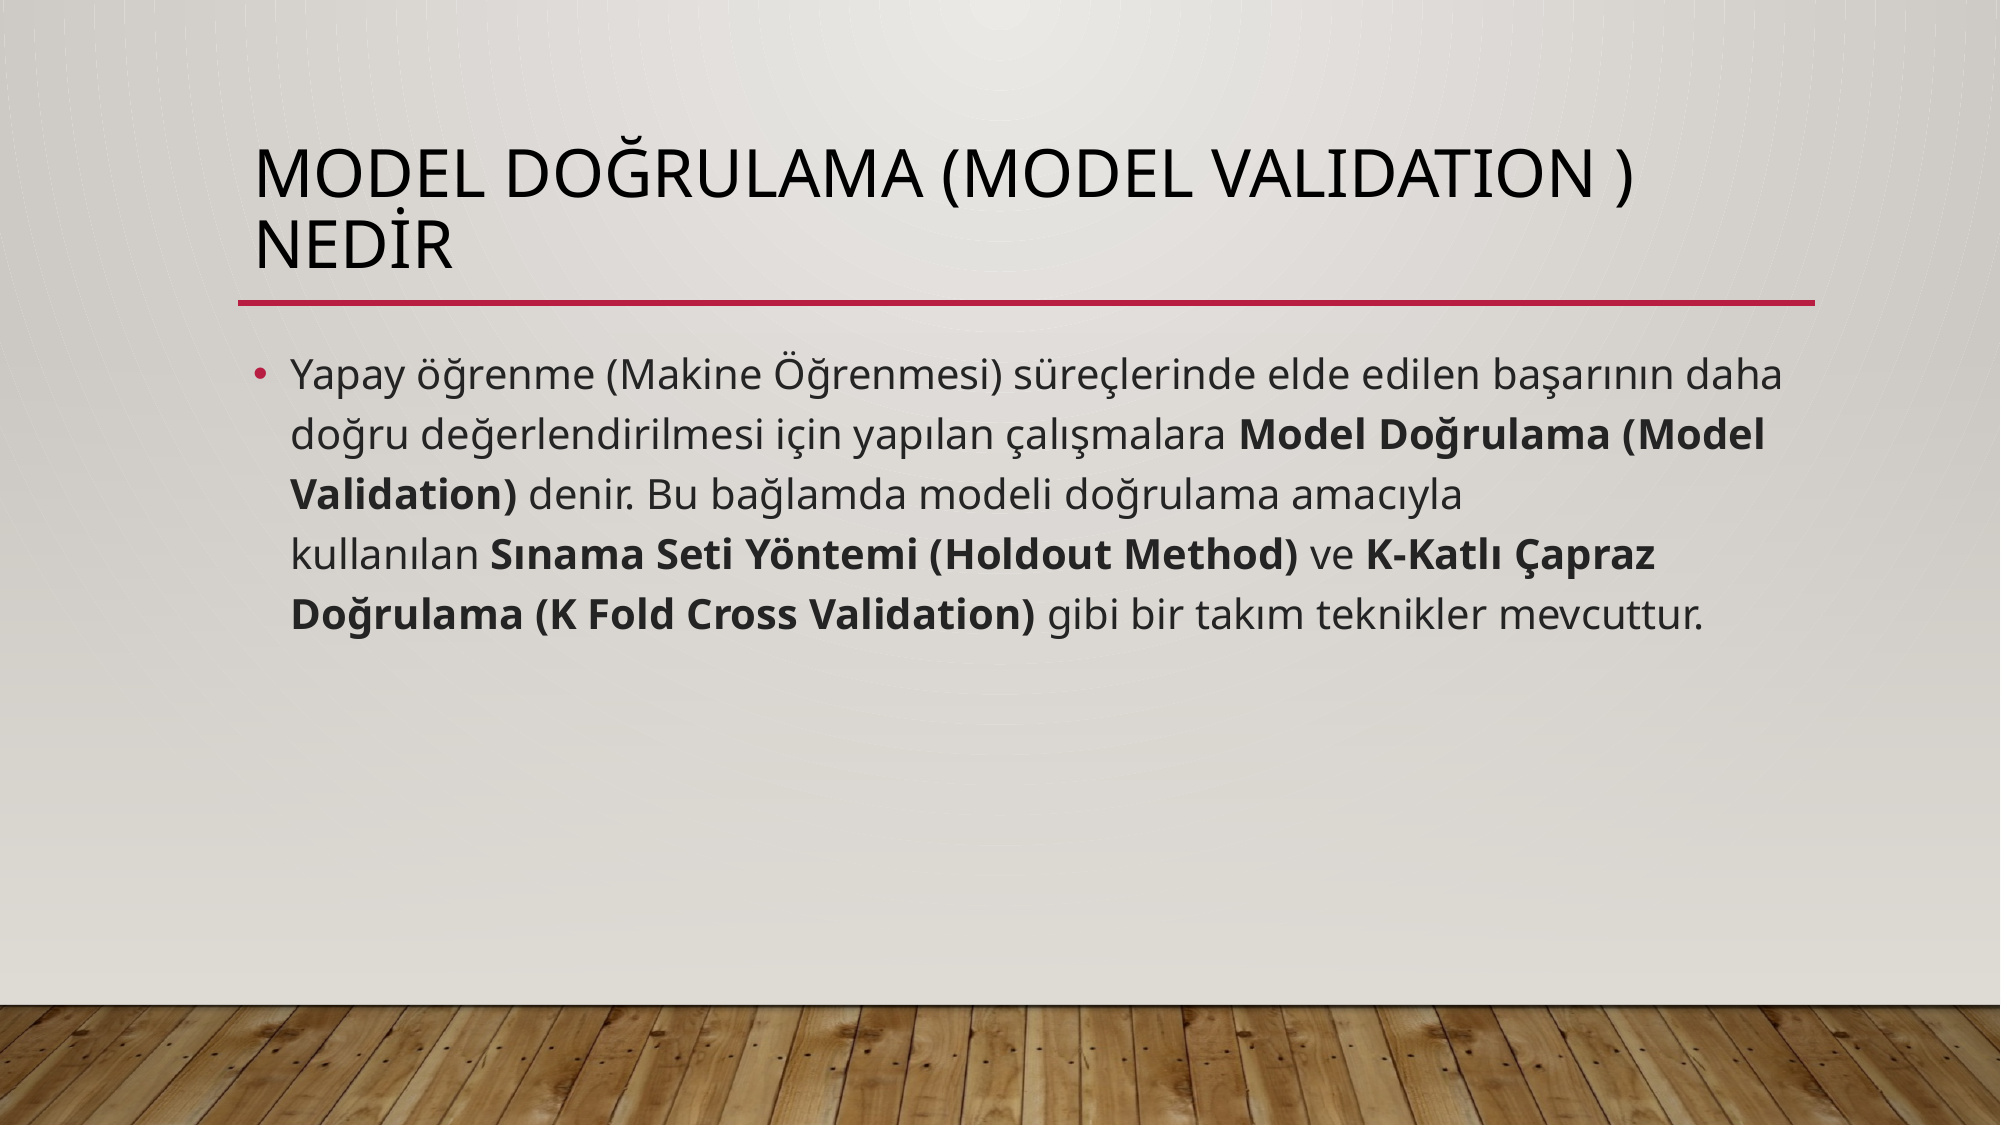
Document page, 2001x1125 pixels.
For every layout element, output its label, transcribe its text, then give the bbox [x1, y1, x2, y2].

title Model doğrulama (model valıdatıon ) nedir [238, 131, 1814, 305]
list Yapay öğrenme (Makine Öğrenmesi) süreçlerinde elde edilen başarının daha doğru değerlendirilmesi için yapılan çalışmalara Model Doğrulama (Model Validation) denir. Bu bağlamda modeli doğrulama amacıyla kullanılan Sınama Seti Yöntemi (Holdout Method) ve K-Katlı Çapraz Doğrulama (K Fold Cross Validation) gibi bir takım teknikler mevcuttur. [238, 330, 1814, 897]
picture [0, 1005, 2000, 1125]
